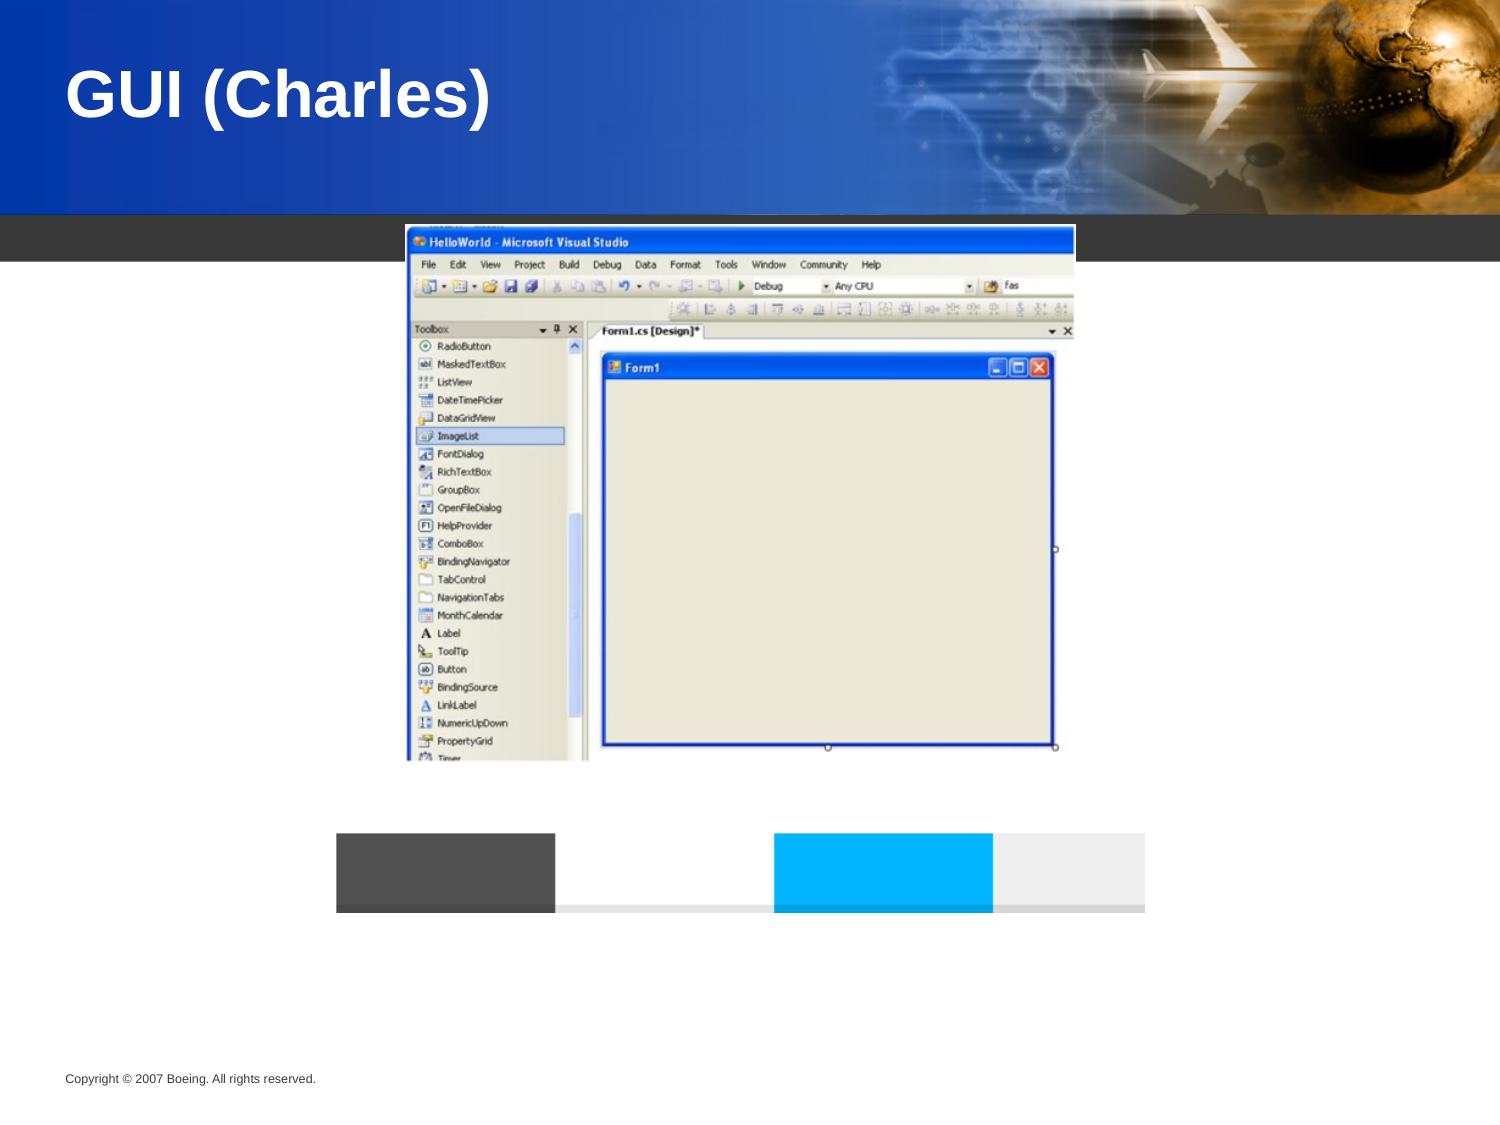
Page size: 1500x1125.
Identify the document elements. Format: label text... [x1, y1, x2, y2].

title GUI (Charles) [64, 61, 1434, 185]
picture [404, 224, 1076, 763]
picture [0, 0, 1500, 215]
picture [335, 832, 1146, 913]
